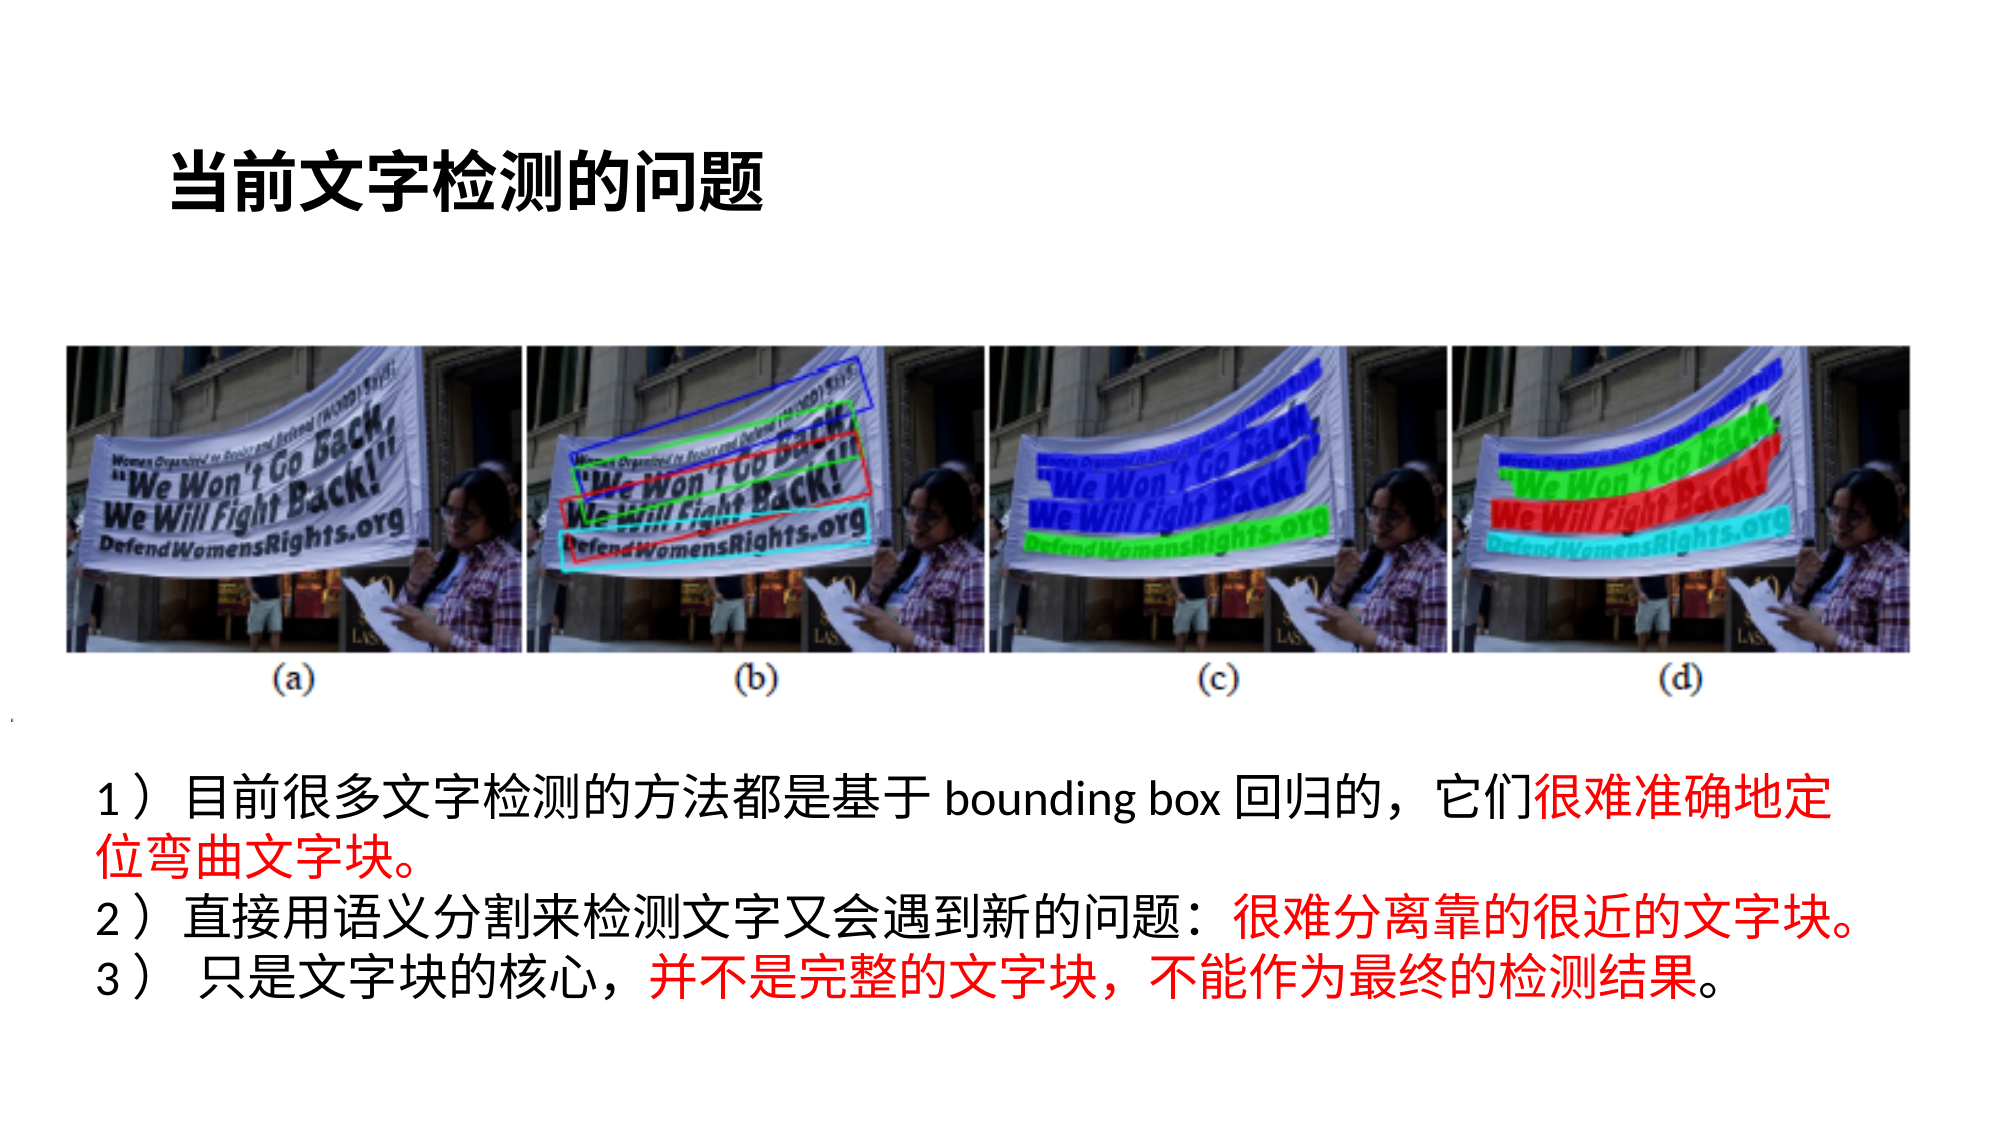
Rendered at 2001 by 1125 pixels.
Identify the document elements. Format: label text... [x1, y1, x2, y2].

picture [11, 300, 1935, 722]
text_box 1）目前很多文字检测的方法都是基于bounding box回归的，它们很难准确地定 位弯曲文字块。 2）直接用语义分割来检测文字又会遇到新的问题：很难分离靠的很近的文字块。 3） 只是文字块的核心，并不是完整的文字块，不能作为最终的检测结果。 [80, 758, 1919, 1014]
text_box 当前文字检测的问题 [150, 141, 806, 236]
